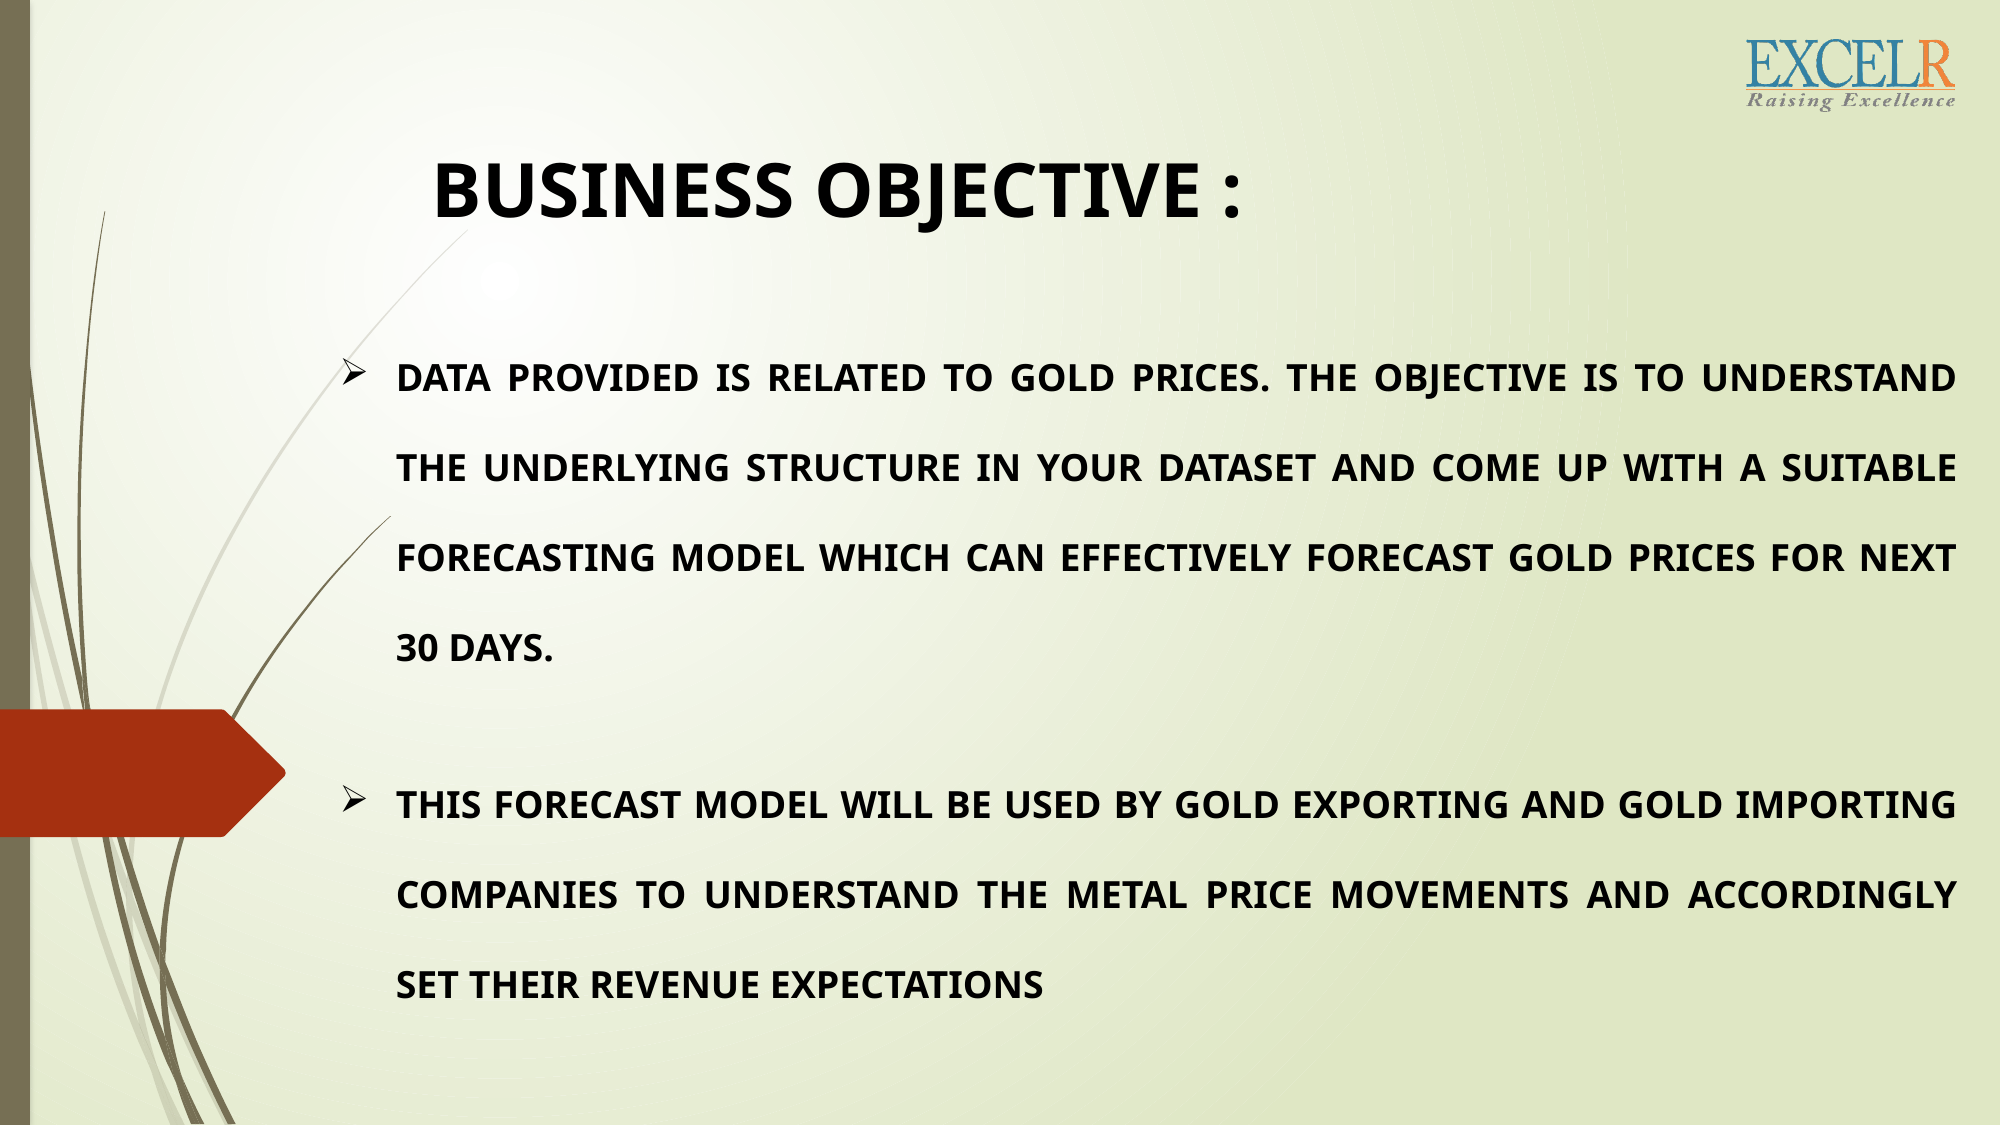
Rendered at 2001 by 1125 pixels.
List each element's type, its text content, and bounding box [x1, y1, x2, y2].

text_box BUSINESS OBJECTIVE : [416, 135, 1417, 241]
text_box DATA PROVIDED IS RELATED TO GOLD PRICES. THE OBJECTIVE IS TO UNDERSTAND THE UNDERLYING STRUCTURE IN YOUR DATASET AND COME UP WITH A SUITABLE FORECASTING MODEL WHICH CAN EFFECTIVELY FORECAST GOLD PRICES FOR NEXT 30 DAYS. THIS FORECAST MODEL WILL BE USED BY GOLD EXPORTING AND GOLD IMPORTING COMPANIES TO UNDERSTAND THE METAL PRICE MOVEMENTS AND ACCORDINGLY SET THEIR REVENUE EXPECTATIONS [324, 301, 1974, 1014]
picture [1746, 39, 1955, 112]
